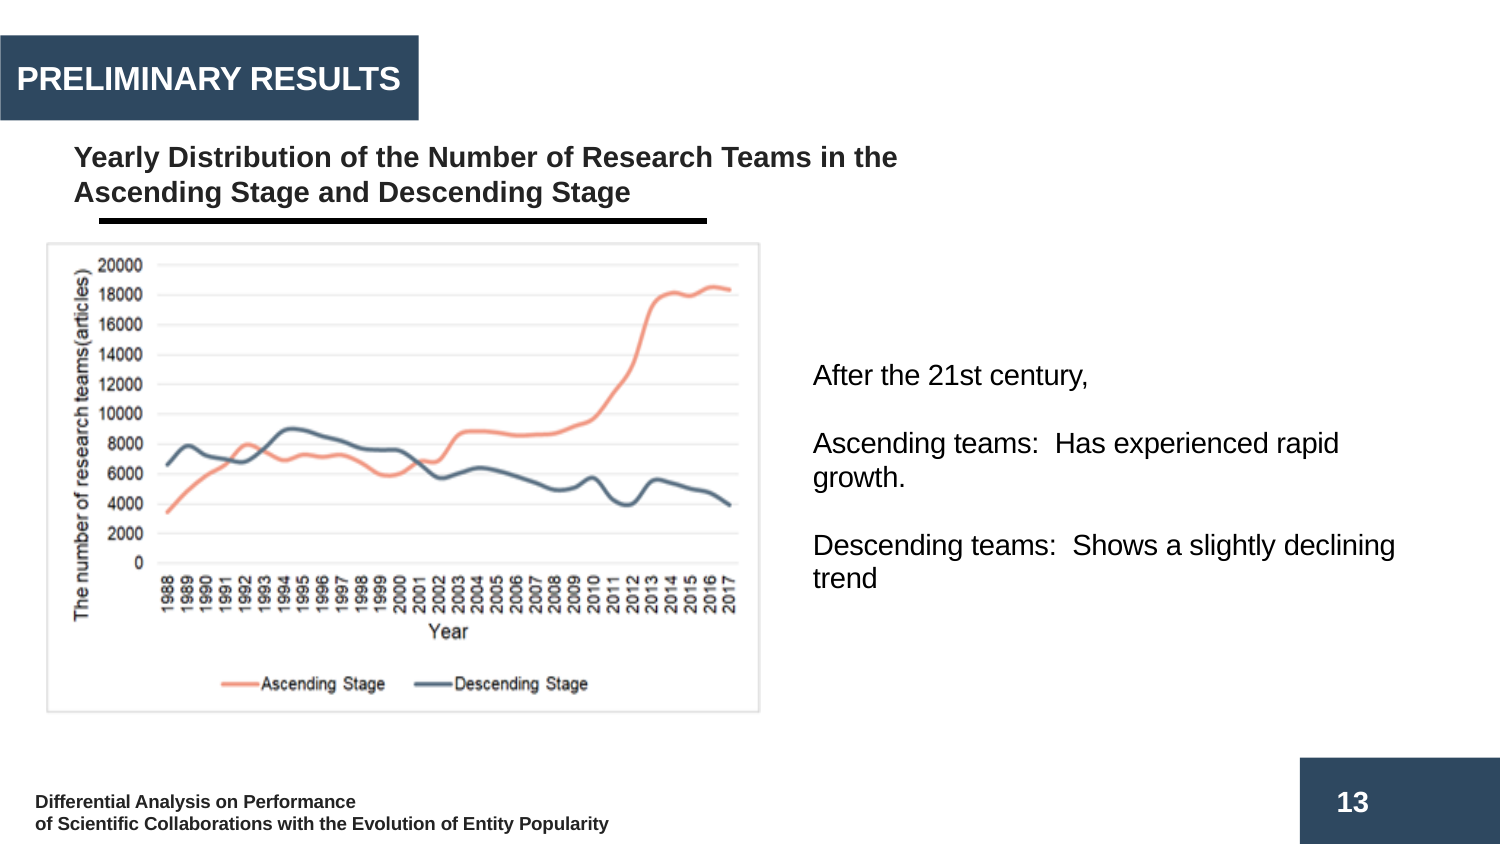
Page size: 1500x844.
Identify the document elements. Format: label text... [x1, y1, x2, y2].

text_box [0, 33, 421, 123]
text_box Yearly Distribution of the Number of Research Teams in the Ascending Stage and Descending Stage [58, 131, 979, 216]
text_box 13 [1321, 776, 1398, 826]
text_box [1298, 755, 1500, 844]
text_box After the 21st century, Ascending teams: Has experienced rapid growth. Descending teams: Shows a slightly declining trend [798, 351, 1431, 604]
picture [44, 242, 761, 715]
text_box Differential Analysis on Performance of Scientific Collaborations with the Evolution of Entity Popularity [20, 782, 736, 842]
text_box PRELIMINARY RESULTS [0, 49, 419, 105]
